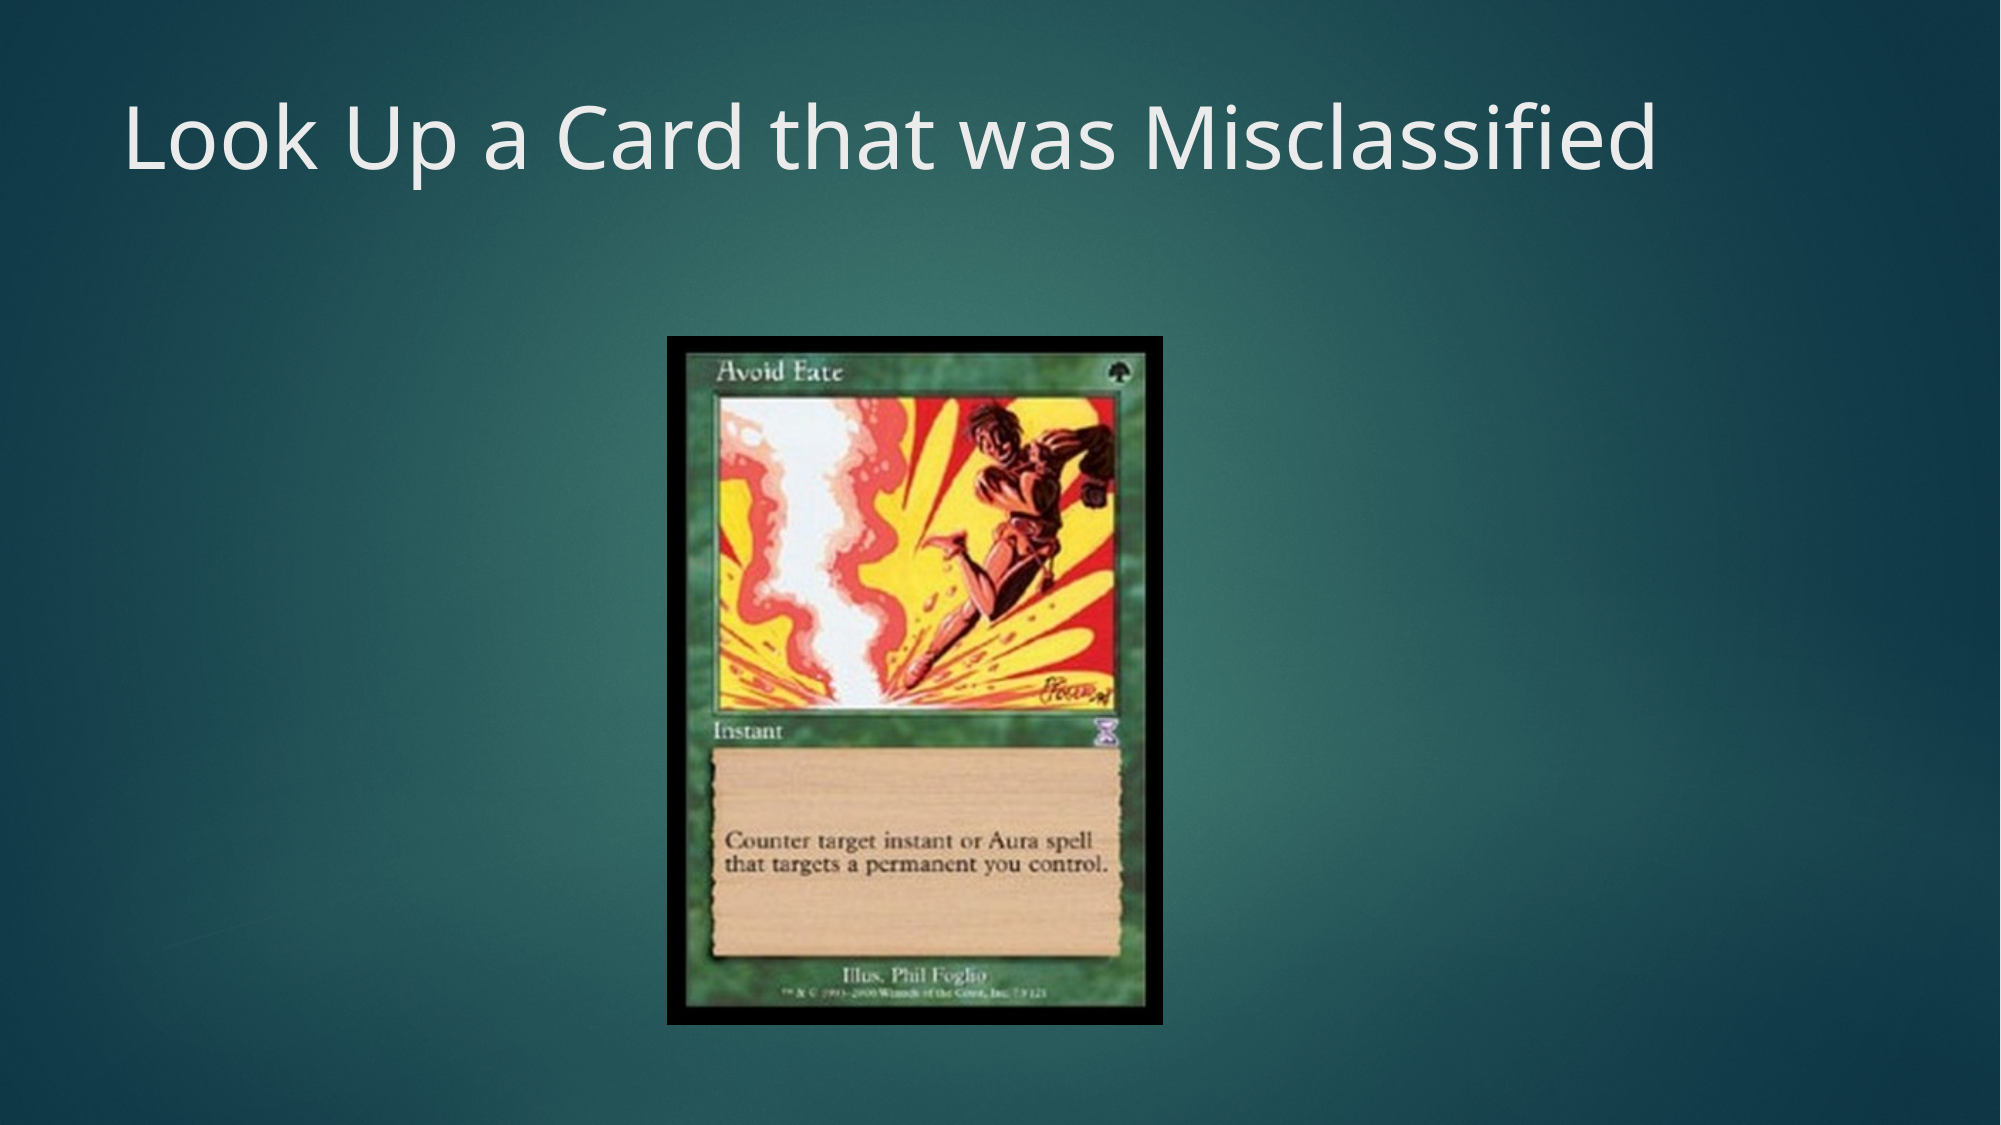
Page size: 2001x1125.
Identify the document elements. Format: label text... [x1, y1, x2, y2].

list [666, 336, 1163, 1026]
title Look Up a Card that was Misclassified [106, 74, 1802, 304]
